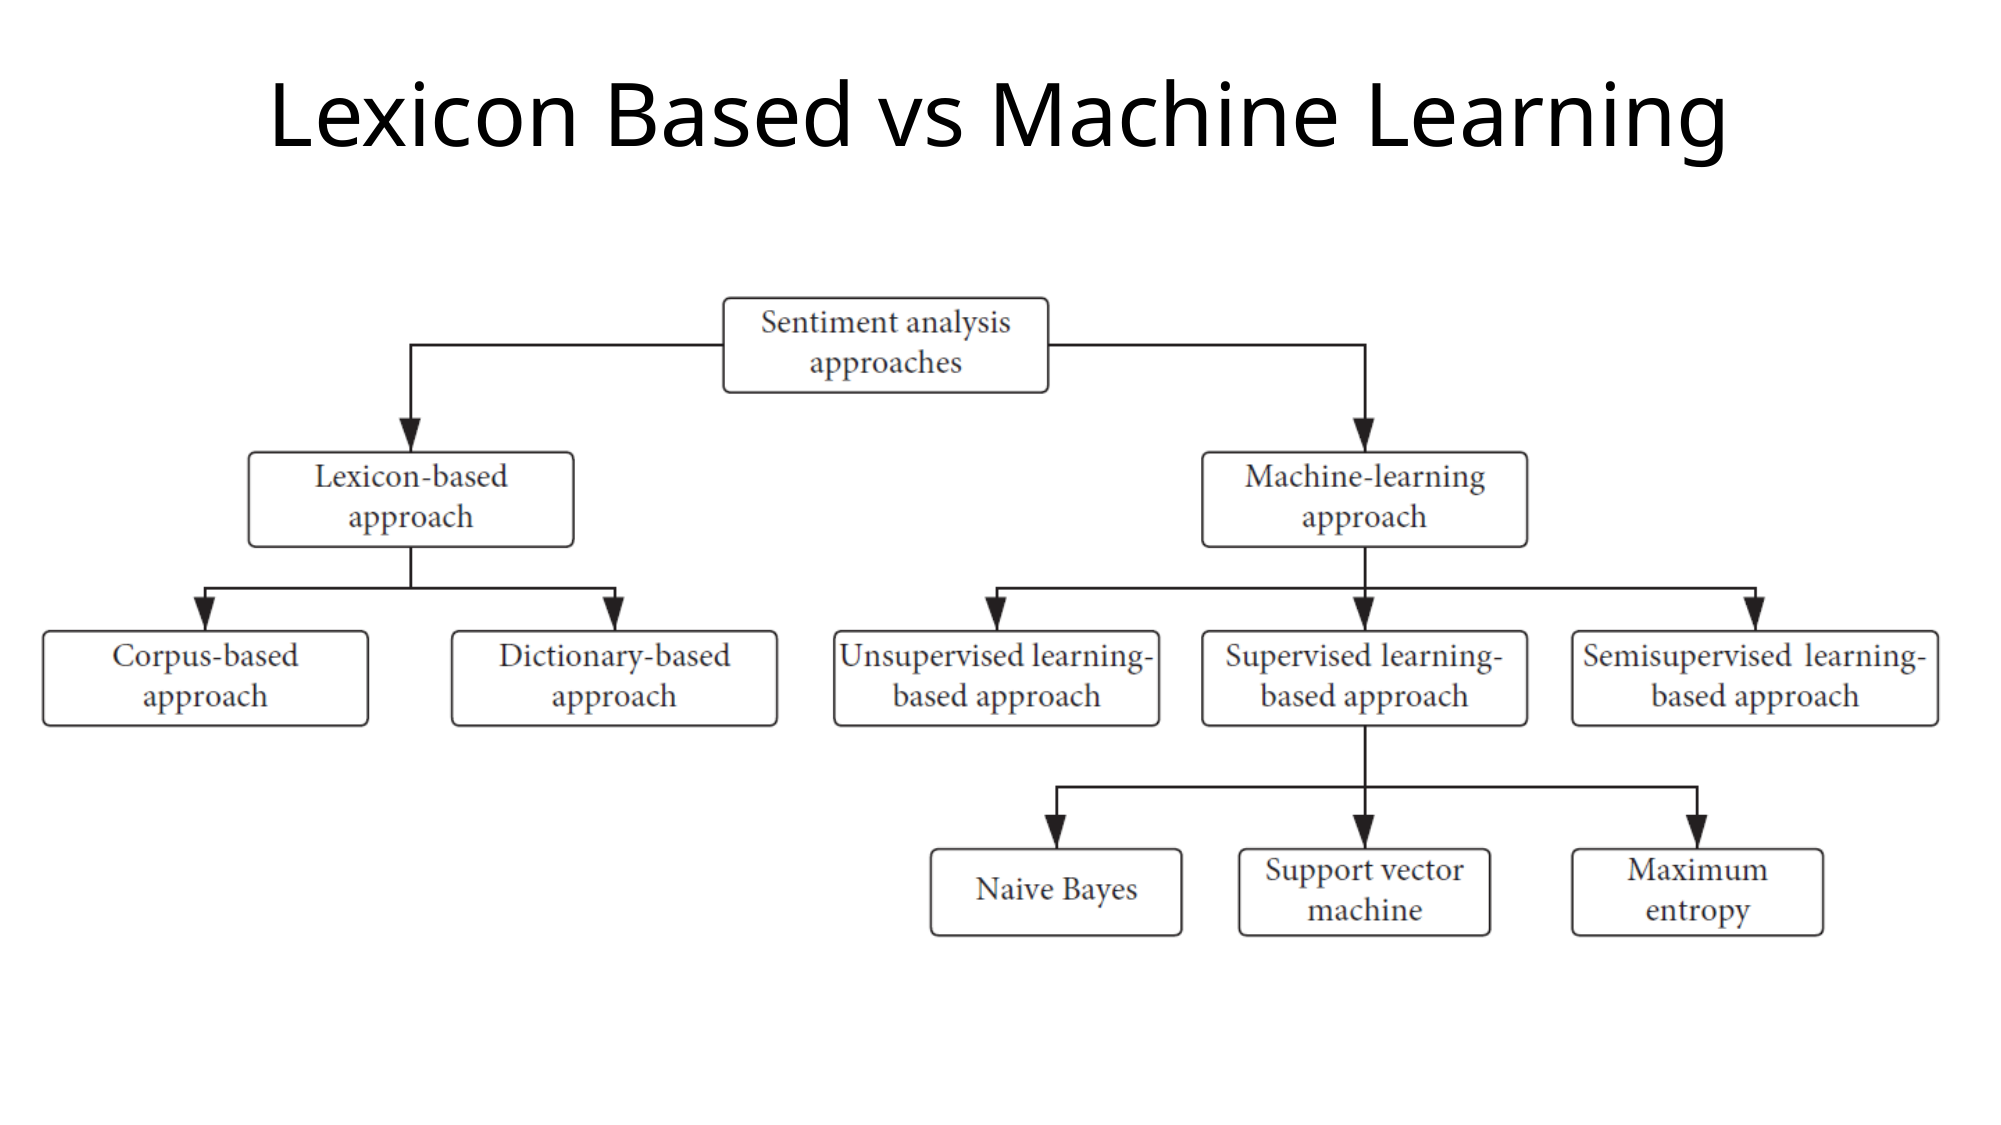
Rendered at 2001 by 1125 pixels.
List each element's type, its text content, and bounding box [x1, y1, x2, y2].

picture [22, 266, 1978, 954]
title Lexicon Based vs Machine Learning [68, 55, 1932, 181]
